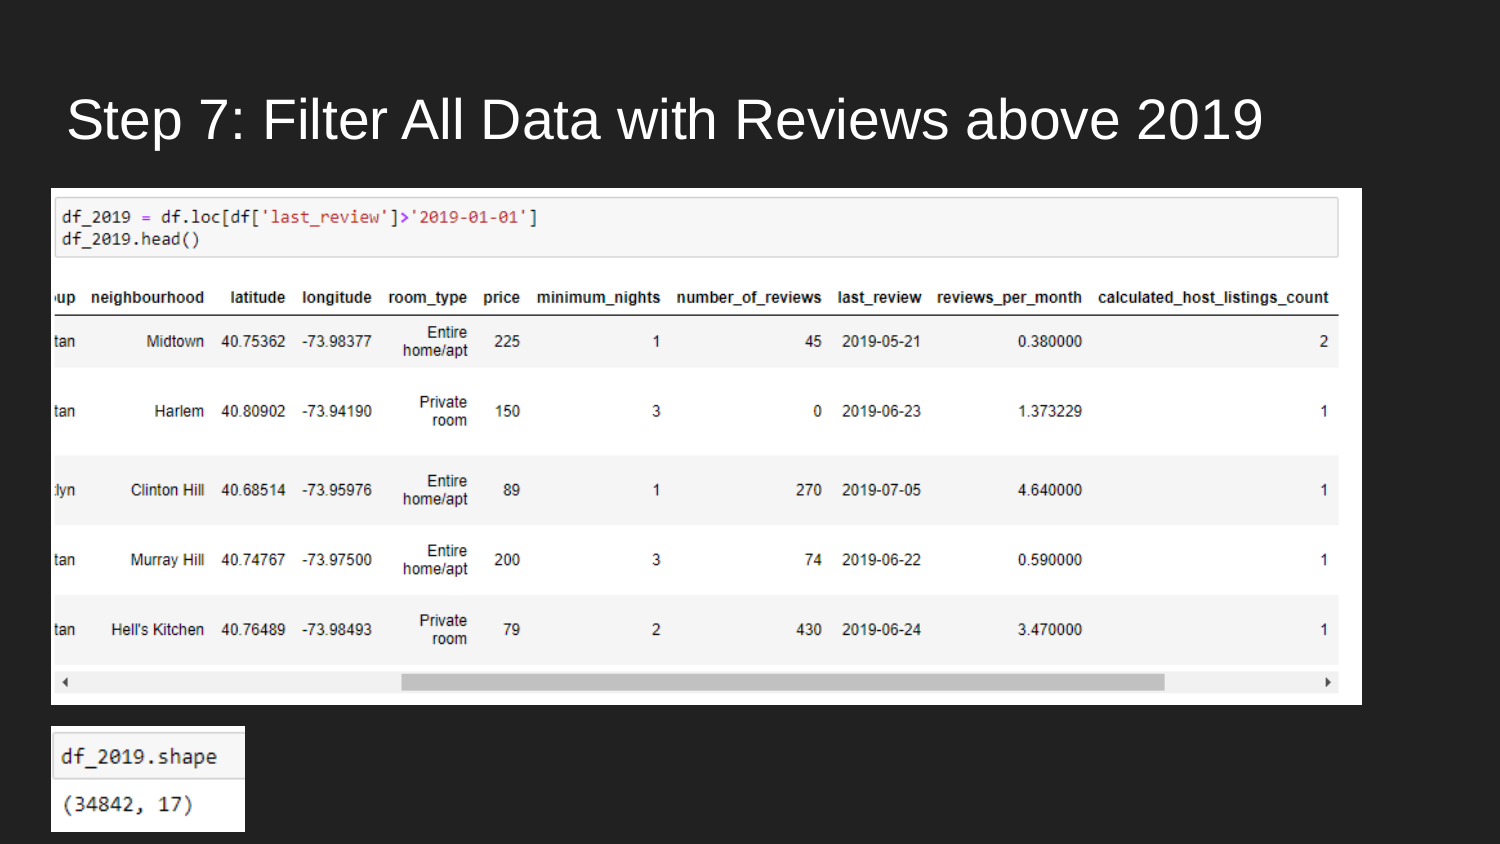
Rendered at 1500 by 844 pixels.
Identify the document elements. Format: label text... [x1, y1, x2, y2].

title Step 7: Filter All Data with Reviews above 2019 [51, 72, 1449, 167]
picture [50, 188, 1363, 705]
picture [50, 726, 246, 832]
